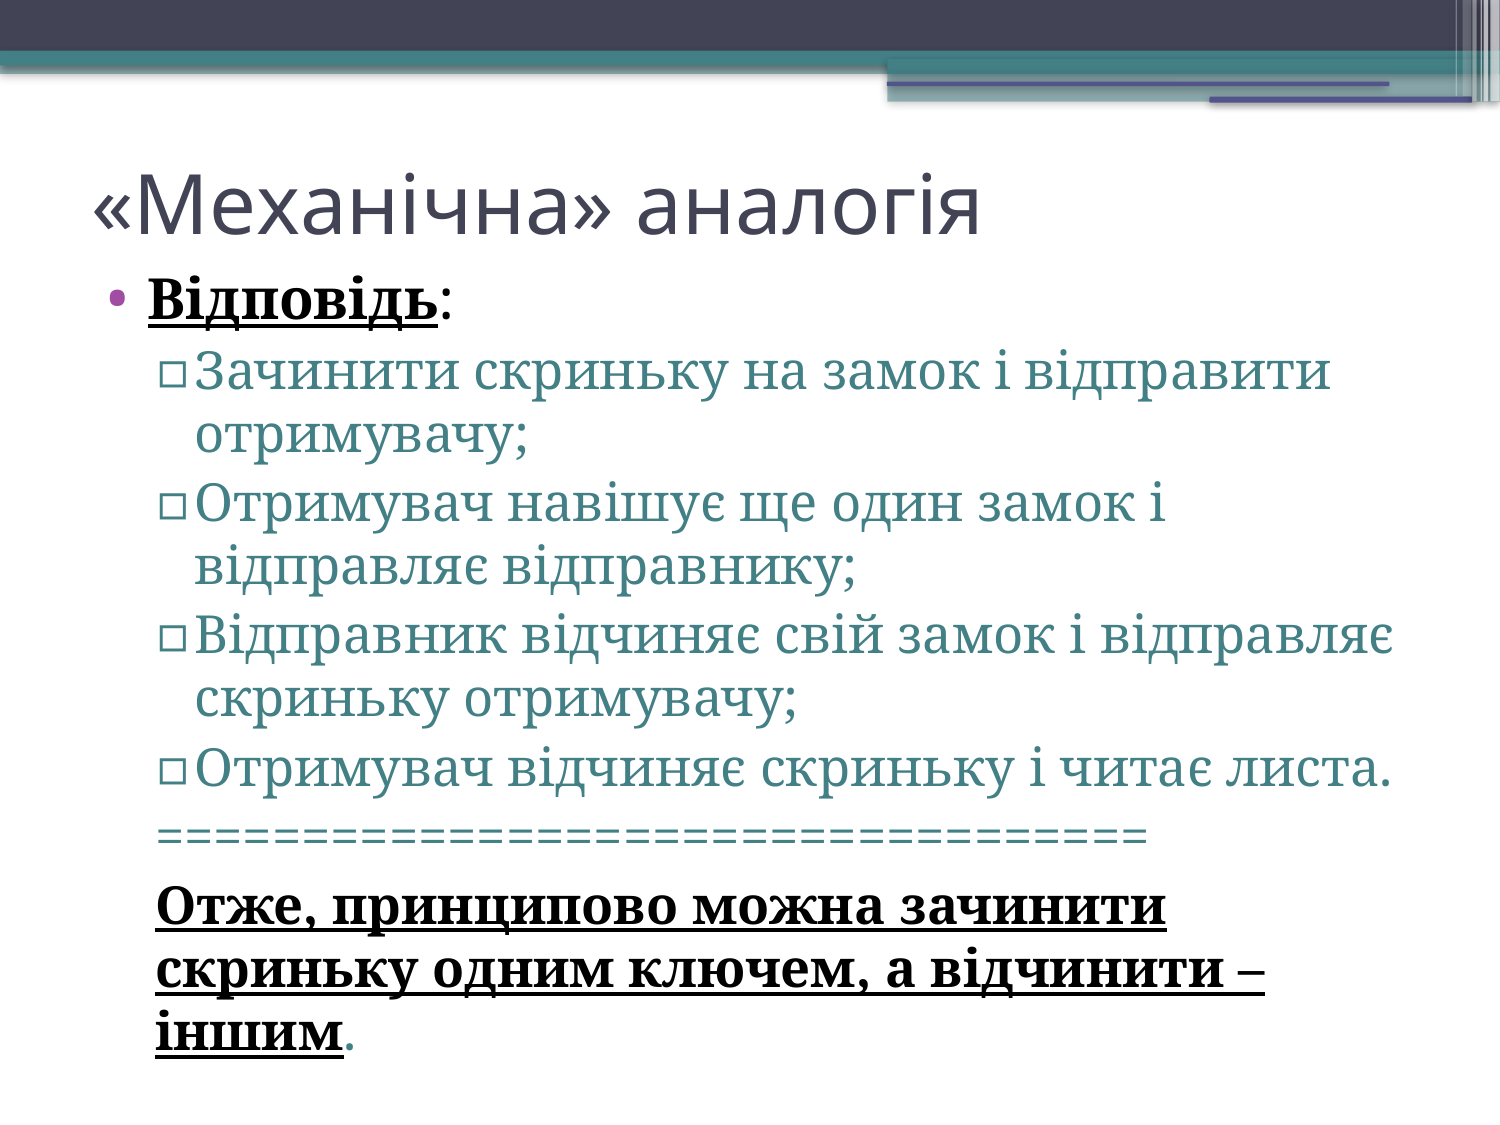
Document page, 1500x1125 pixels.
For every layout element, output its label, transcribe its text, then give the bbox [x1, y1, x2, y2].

text_box «Механічна» аналогія [76, 113, 1427, 289]
text_box Відповідь: Зачинити скриньку на замок і відправити отримувачу; Отримувач навішує ще один замок і відправляє відправнику; Відправник відчиняє свій замок і відправляє скриньку отримувачу; Отримувач відчиняє скриньку і читає листа. ================================== Отже, принципово можна зачинити скриньку одним ключем, а відчинити – іншим. [75, 255, 1425, 1079]
